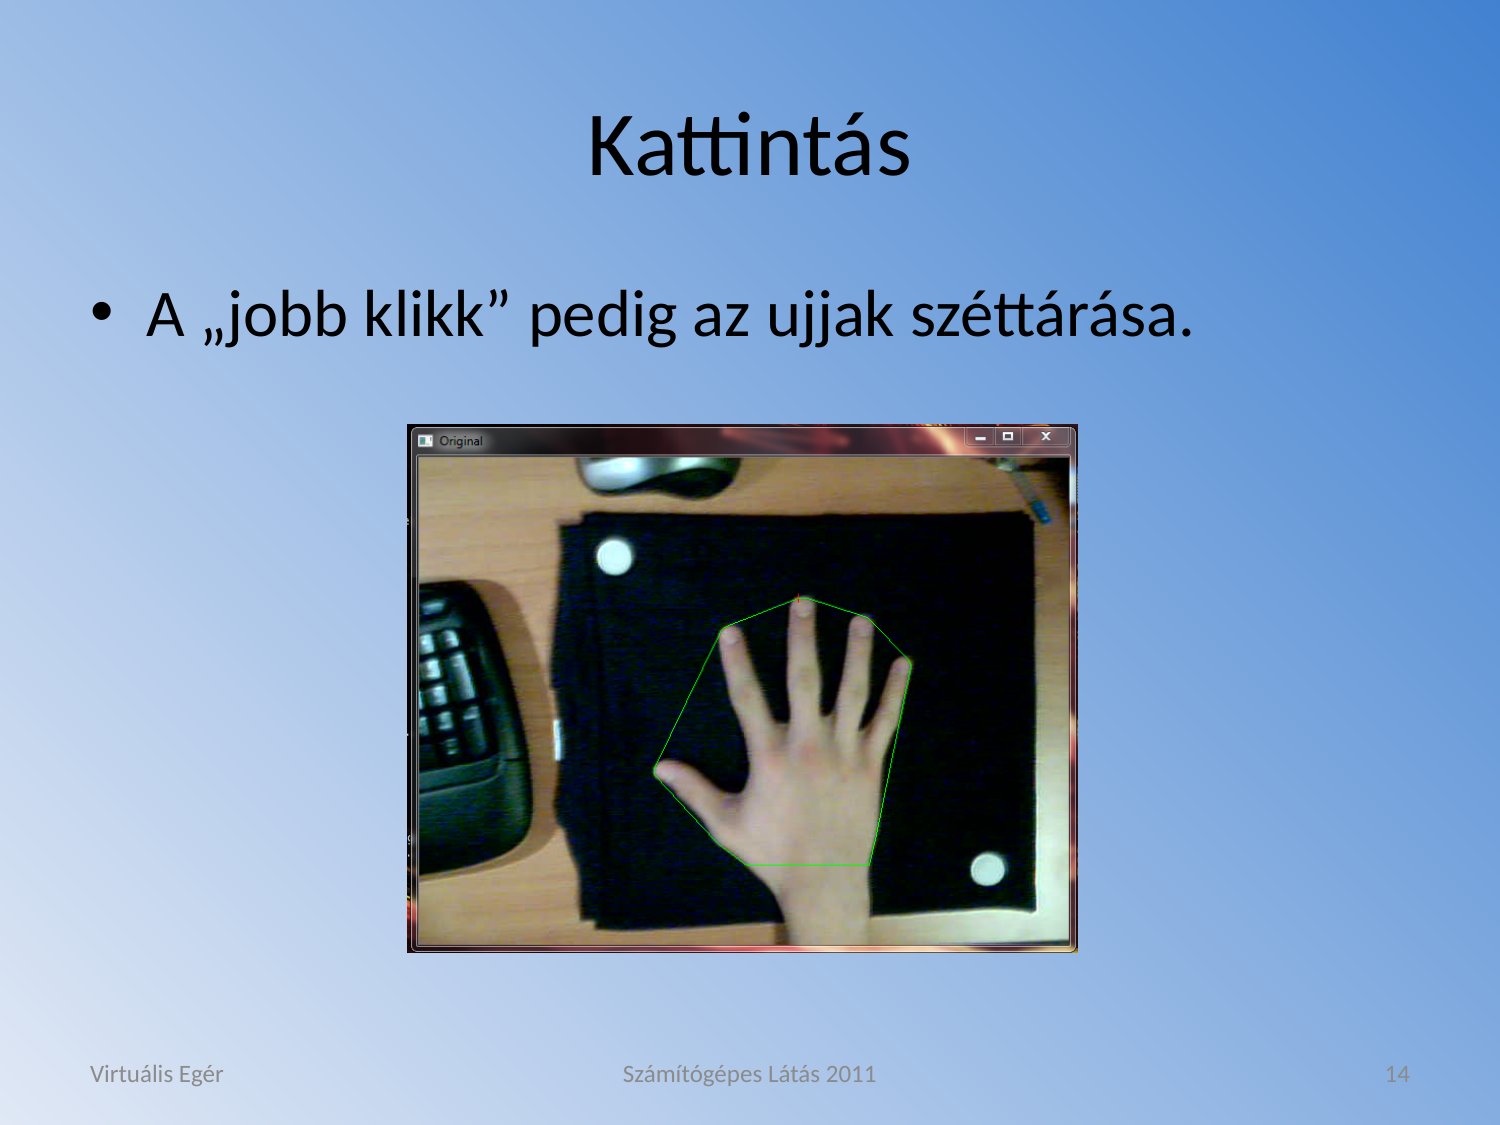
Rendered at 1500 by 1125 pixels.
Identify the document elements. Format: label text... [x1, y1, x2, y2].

picture [407, 423, 1078, 953]
title Kattintás [75, 45, 1425, 233]
slide_number 14 [1074, 1042, 1425, 1103]
list A „jobb klikk” pedig az ujjak széttárása. [75, 262, 1425, 1005]
footer Számítógépes Látás 2011 [512, 1042, 988, 1103]
slide_number Virtuális Egér [75, 1042, 425, 1103]
